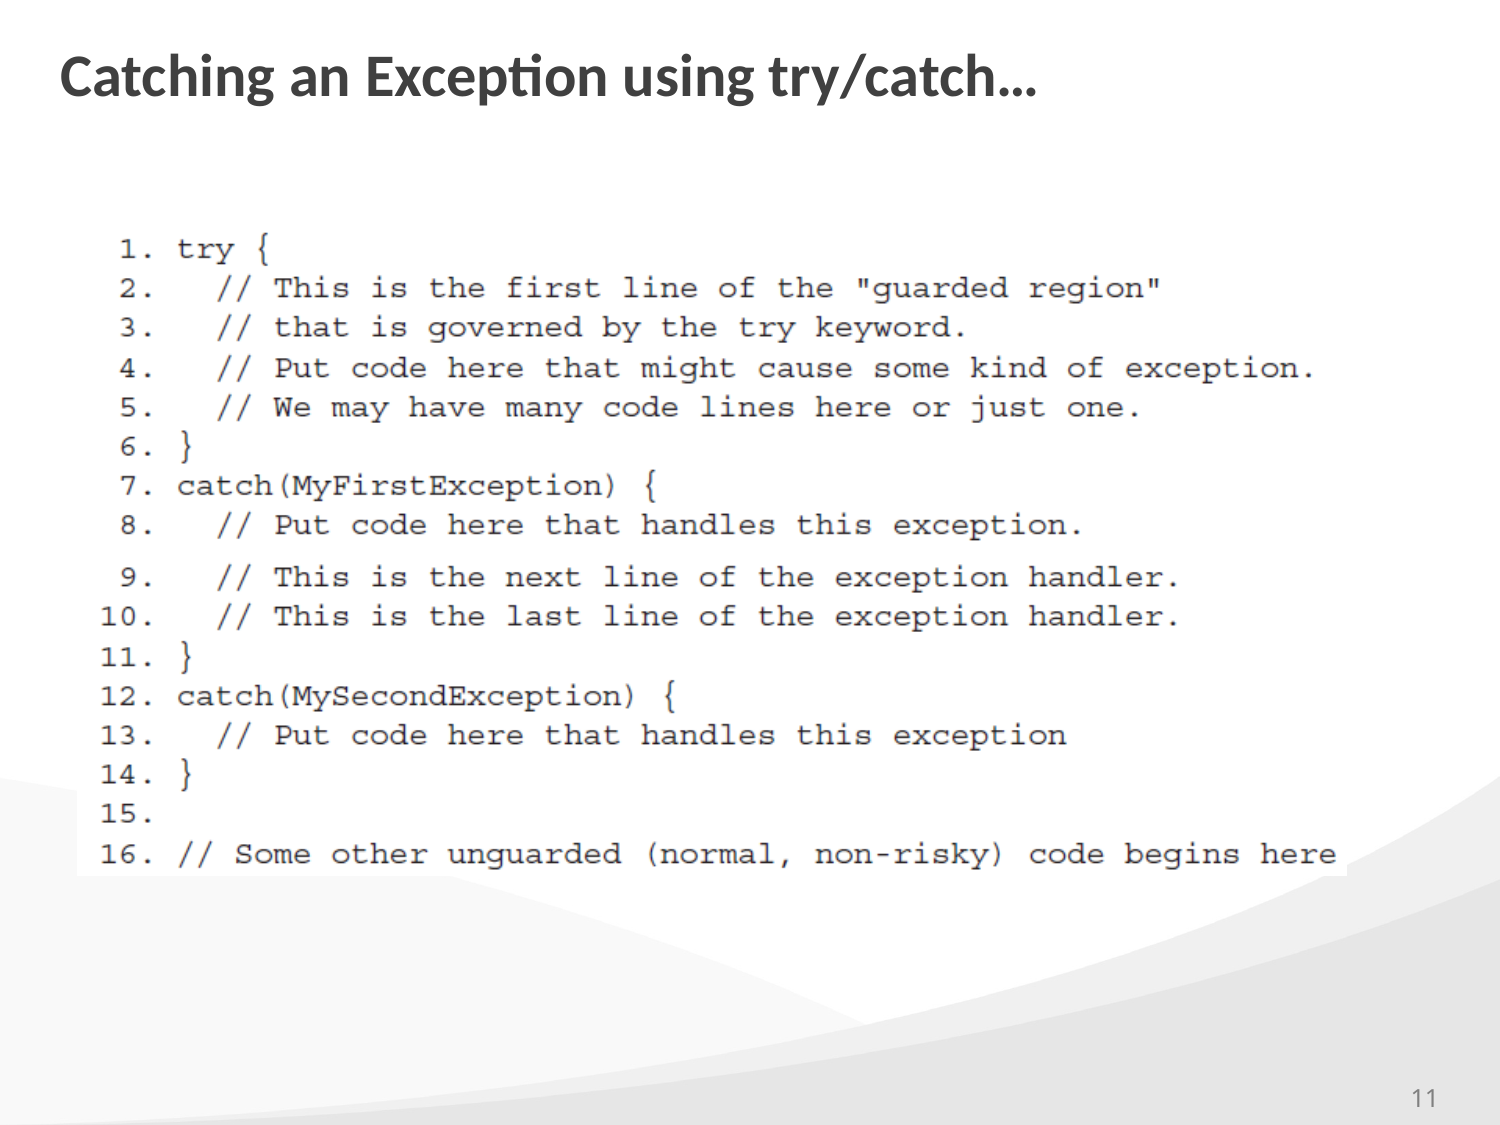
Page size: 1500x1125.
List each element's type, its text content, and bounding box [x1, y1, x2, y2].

title Catching an Exception using try/catch… [45, 24, 1450, 120]
picture [0, 0, 1500, 1125]
